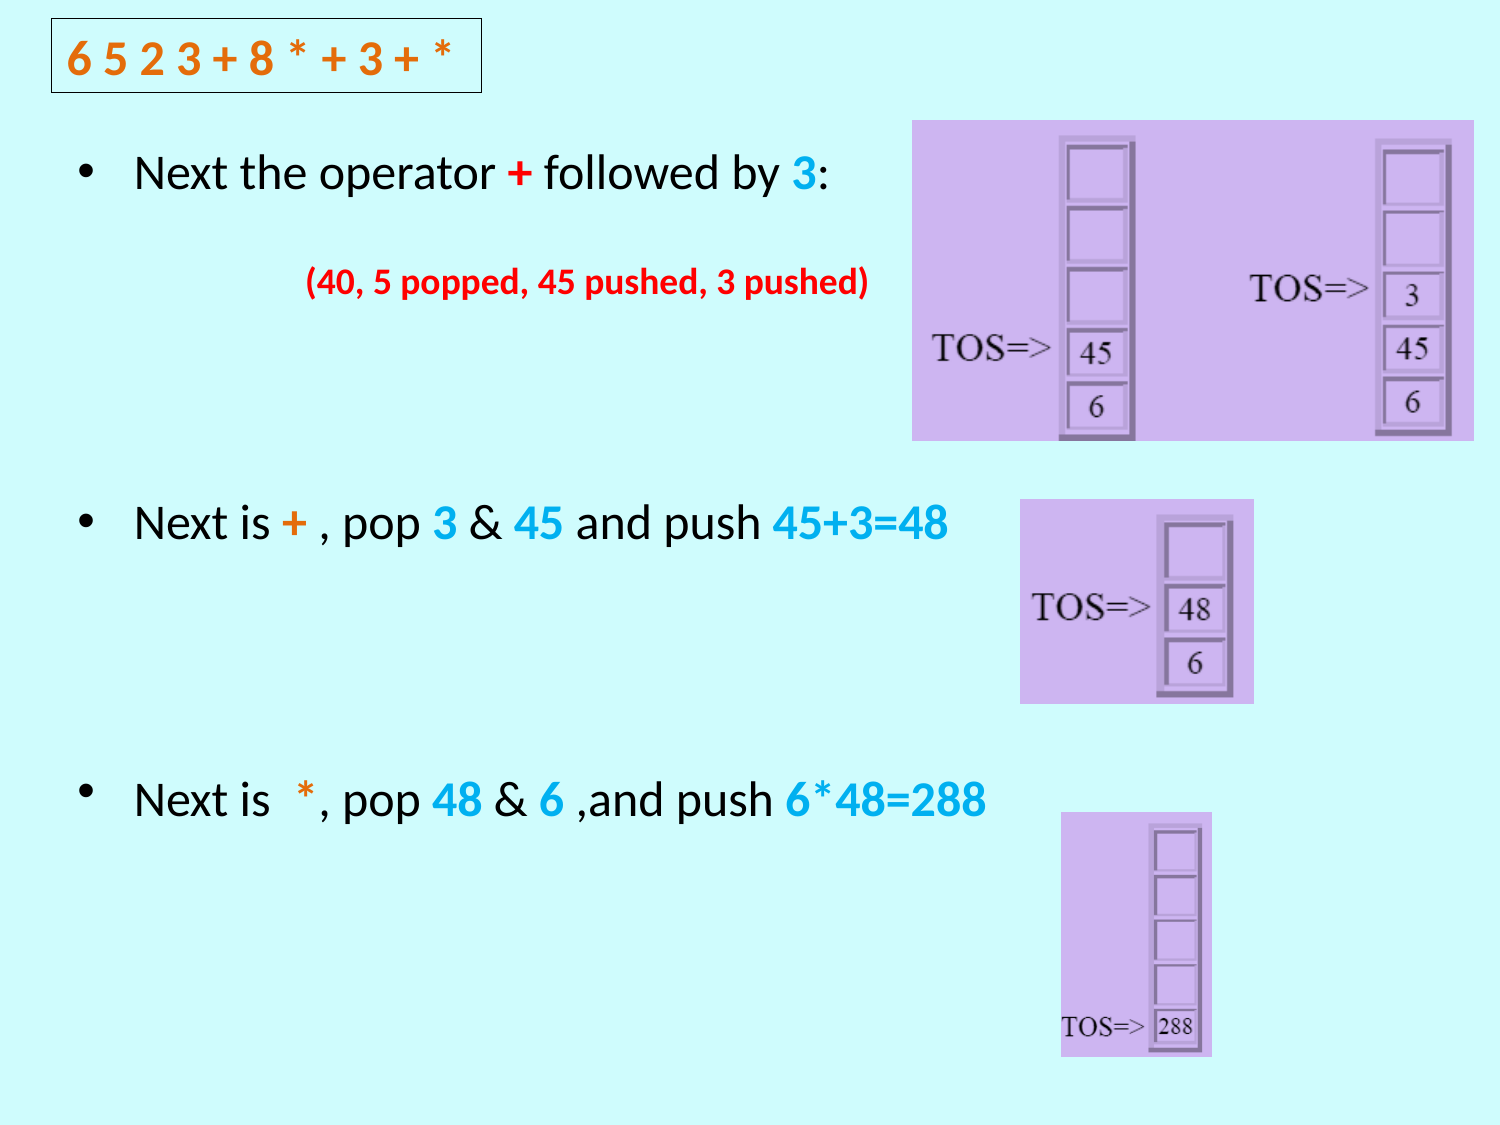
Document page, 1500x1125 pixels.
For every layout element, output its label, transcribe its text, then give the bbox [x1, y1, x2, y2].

picture [1020, 499, 1254, 704]
list Next the operator + followed by 3: Next is + , pop 3 & 45 and push 45+3=48 Next is *, pop 48 & 6 ,and push 6*48=288 [62, 62, 1450, 1075]
text_box 6 5 2 3 + 8 * + 3 + * [51, 18, 482, 93]
text_box (40, 5 popped, 45 pushed, 3 pushed) [290, 249, 907, 310]
picture [912, 119, 1474, 441]
picture [1061, 812, 1213, 1057]
